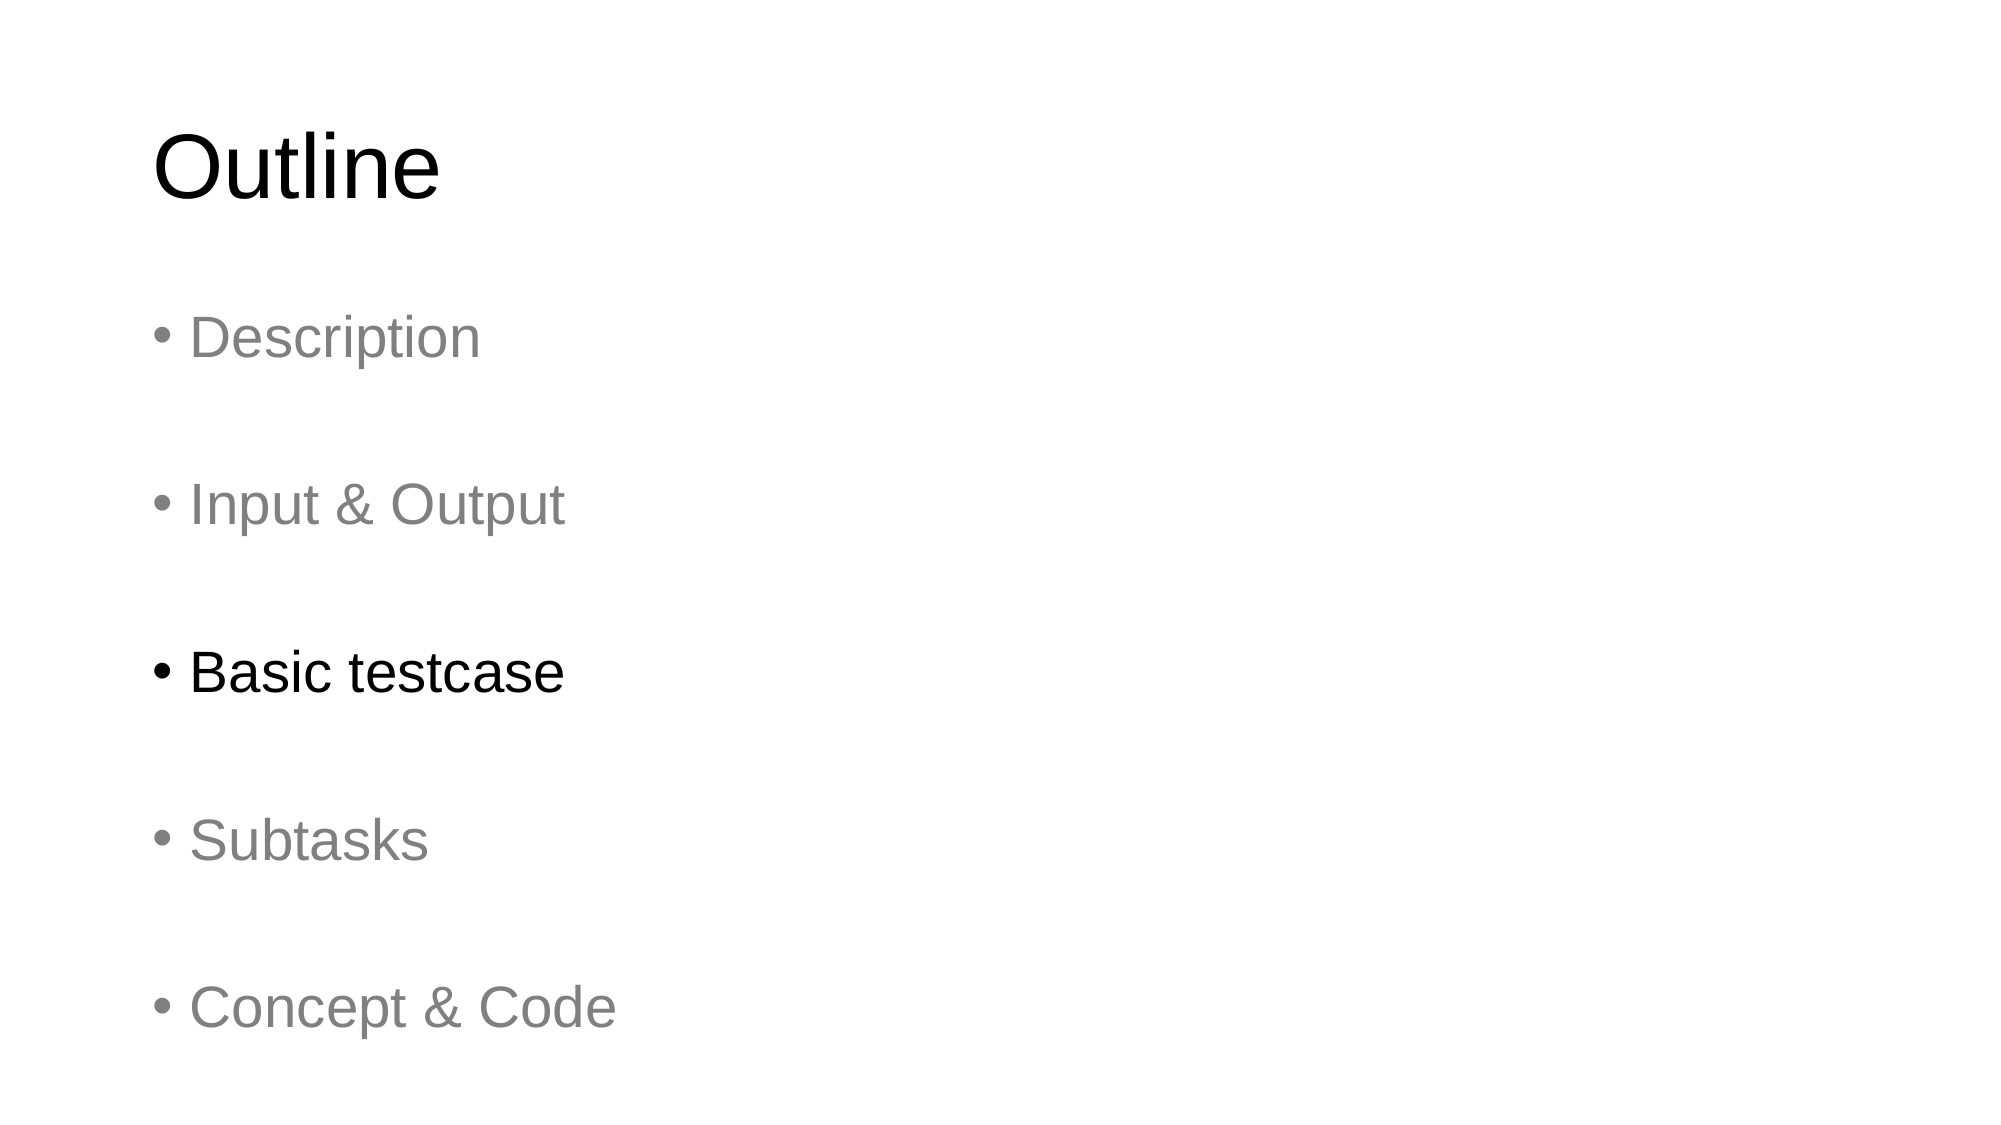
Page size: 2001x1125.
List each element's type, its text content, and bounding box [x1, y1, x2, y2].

list Description Input & Output Basic testcase Subtasks Concept & Code [137, 299, 1863, 1103]
title Outline [137, 59, 1863, 278]
